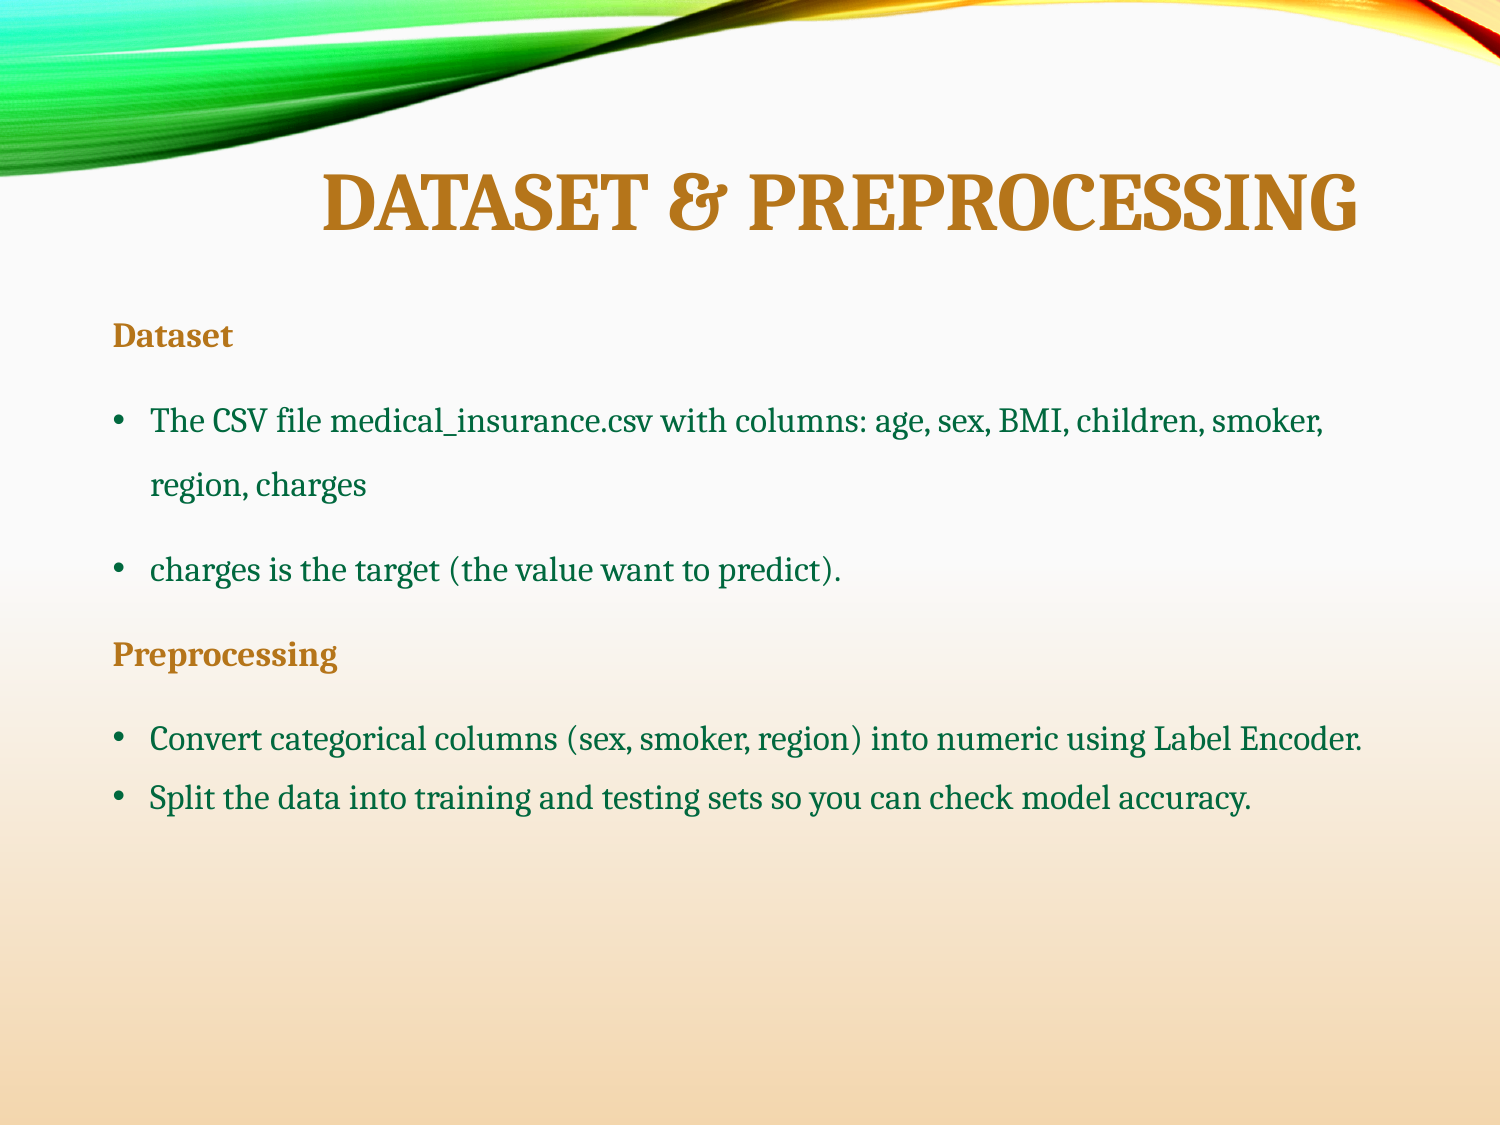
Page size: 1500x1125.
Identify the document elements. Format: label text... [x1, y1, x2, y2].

picture [0, 0, 1500, 178]
list Dataset The CSV file medical_insurance.csv with columns: age, sex, BMI, children, smoker, region, charges charges is the target (the value want to predict). Preprocessing Convert categorical columns (sex, smoker, region) into numeric using Label Encoder. Split the data into training and testing sets so you can check model accuracy. [97, 309, 1403, 1028]
title Dataset & Preprocessing [205, 97, 1476, 310]
